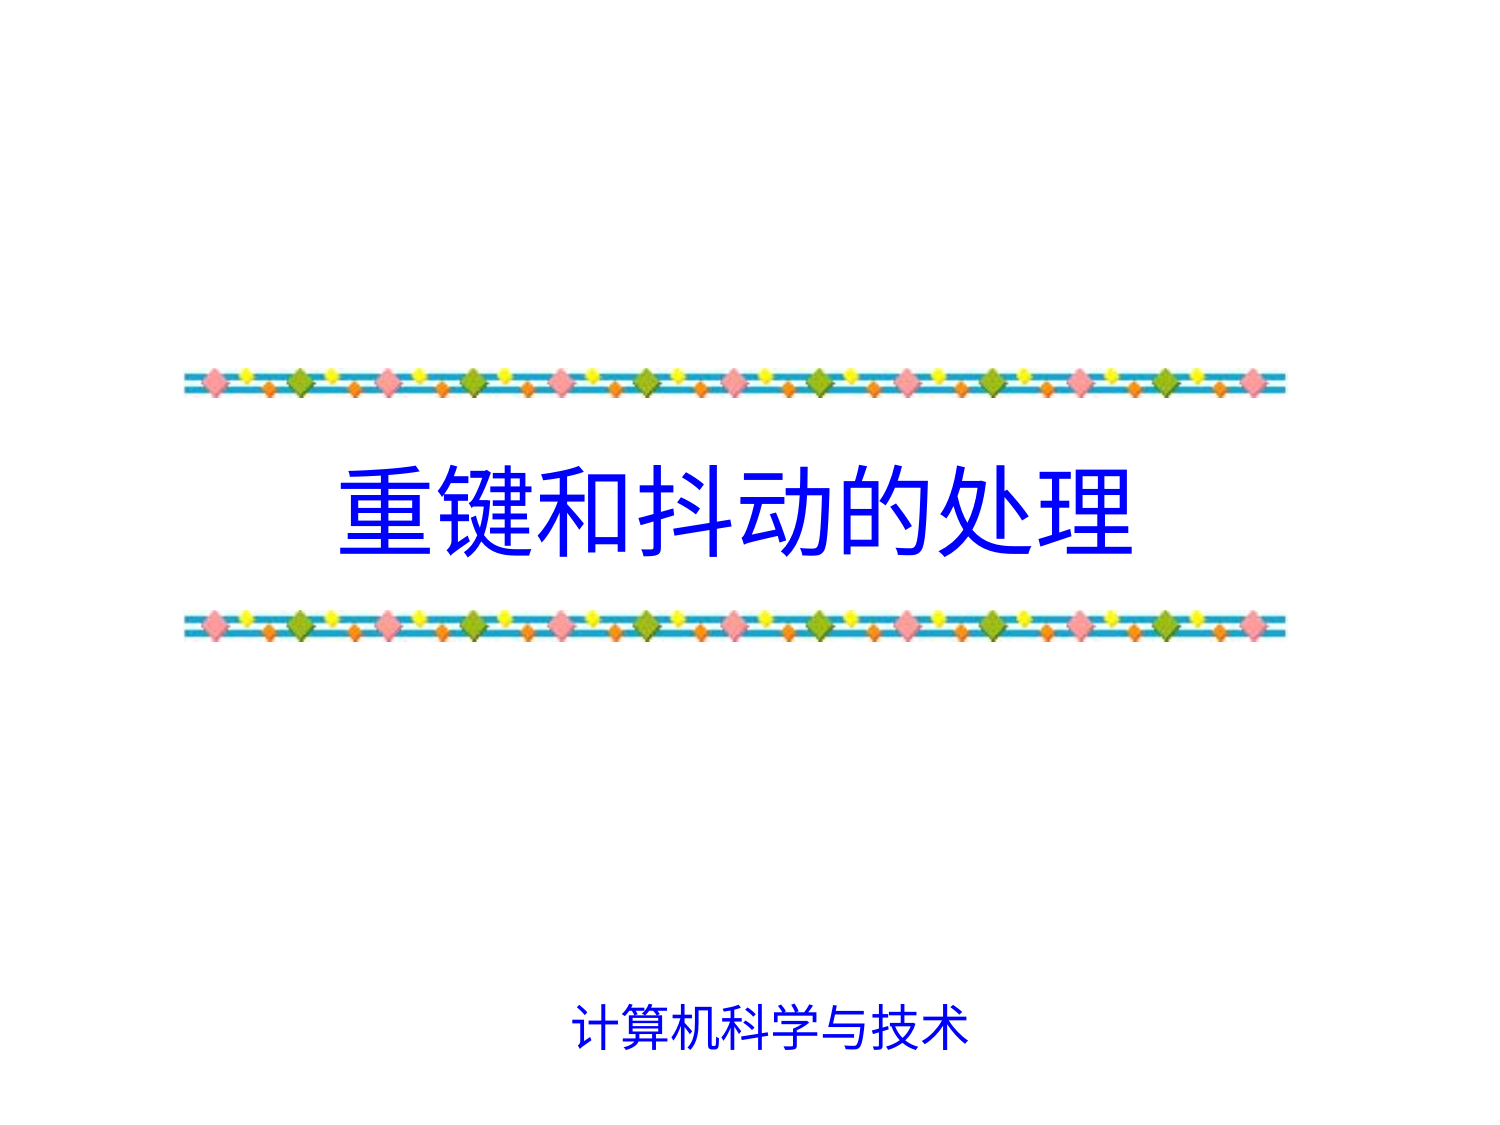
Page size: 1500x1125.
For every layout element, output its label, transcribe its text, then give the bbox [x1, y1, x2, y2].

title 重键和抖动的处理 [183, 444, 1288, 575]
picture [183, 610, 1288, 642]
picture [183, 368, 1288, 398]
